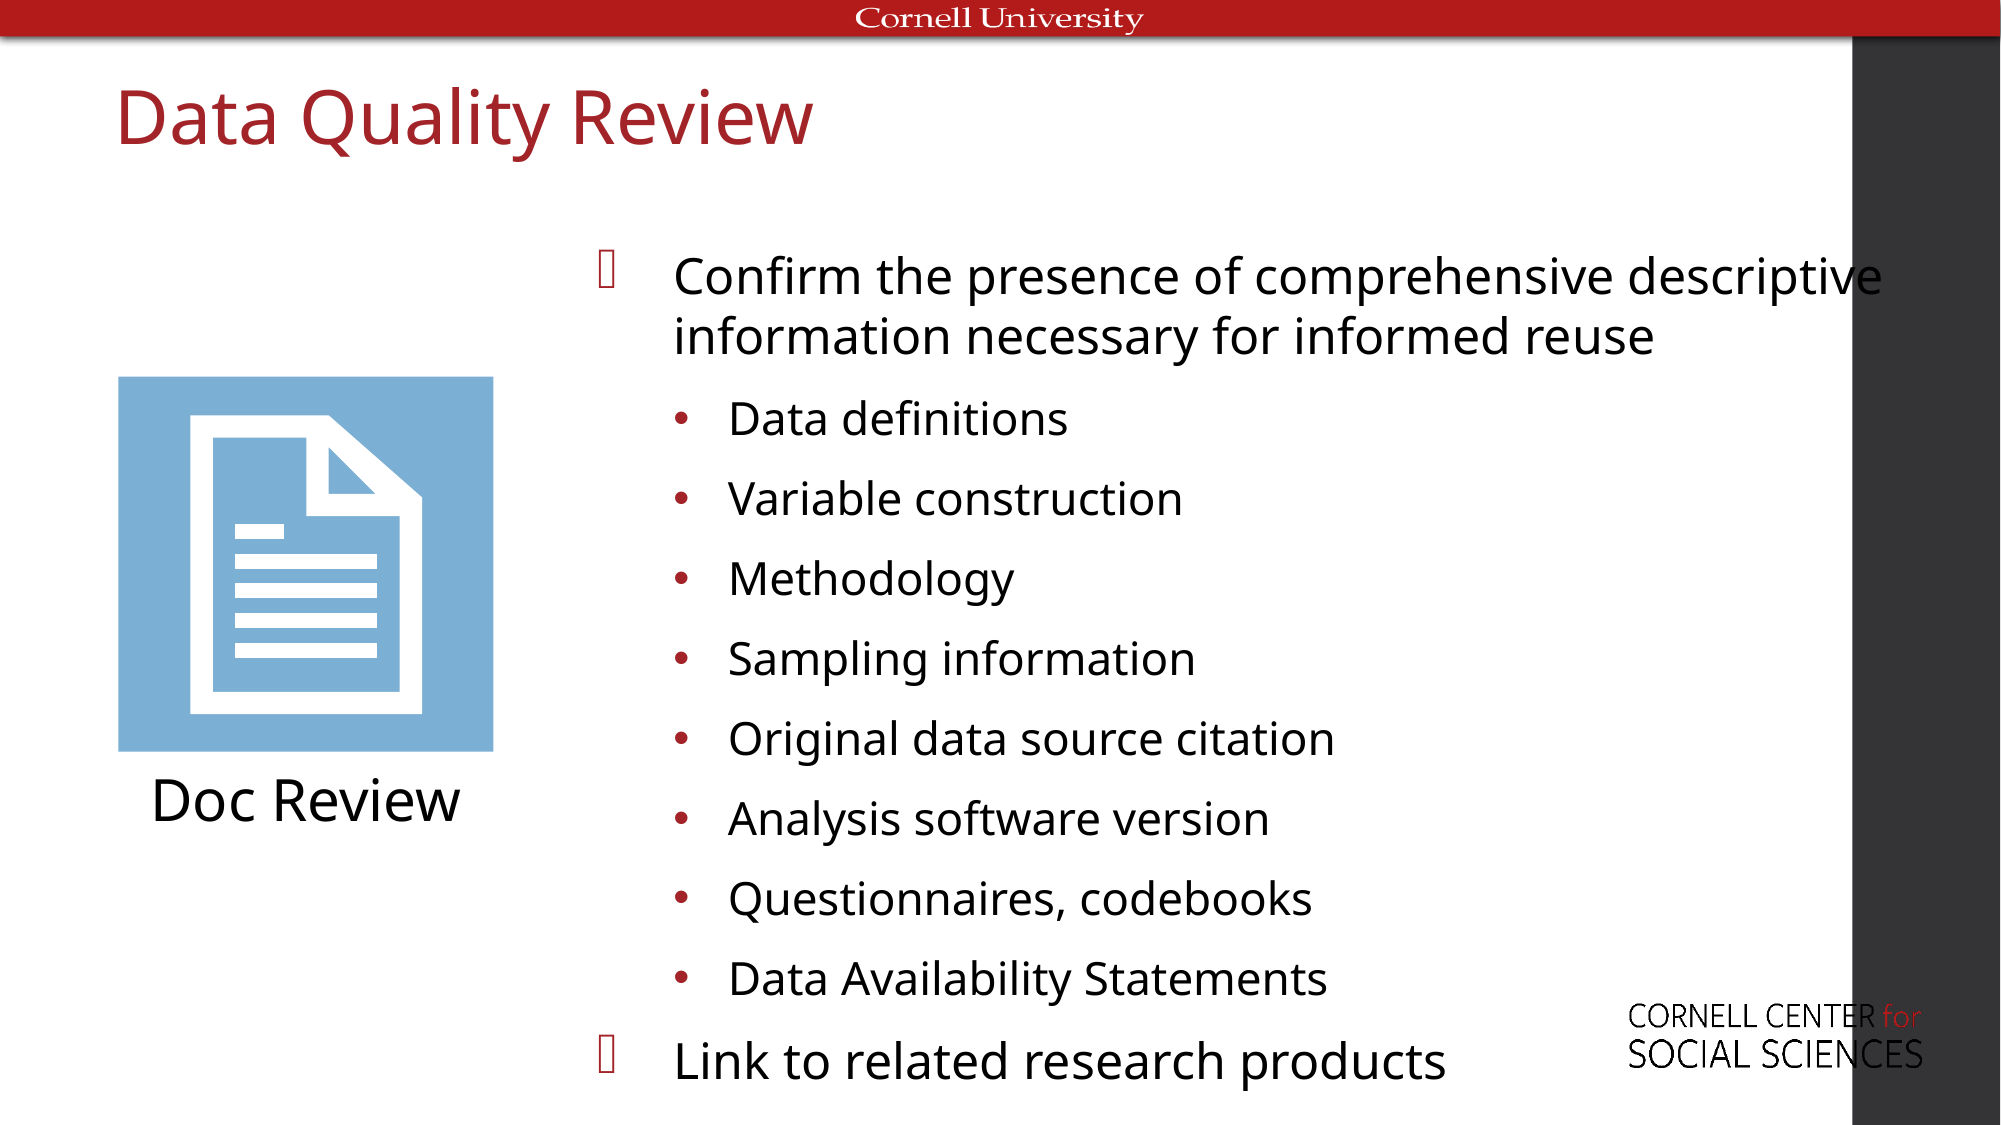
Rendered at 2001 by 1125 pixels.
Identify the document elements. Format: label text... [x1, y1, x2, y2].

text_box Doc Review [118, 755, 494, 841]
picture [189, 413, 423, 715]
text_box Data Quality Review [99, 61, 1906, 257]
picture [846, 0, 1144, 60]
picture [1624, 999, 1926, 1073]
text_box Confirm the presence of comprehensive descriptive information necessary for informed reuse Data definitions Variable construction Methodology Sampling information Original data source citation Analysis software version Questionnaires, codebooks Data Availability Statements Link to related research products [582, 237, 1906, 1097]
text_box [117, 376, 494, 753]
